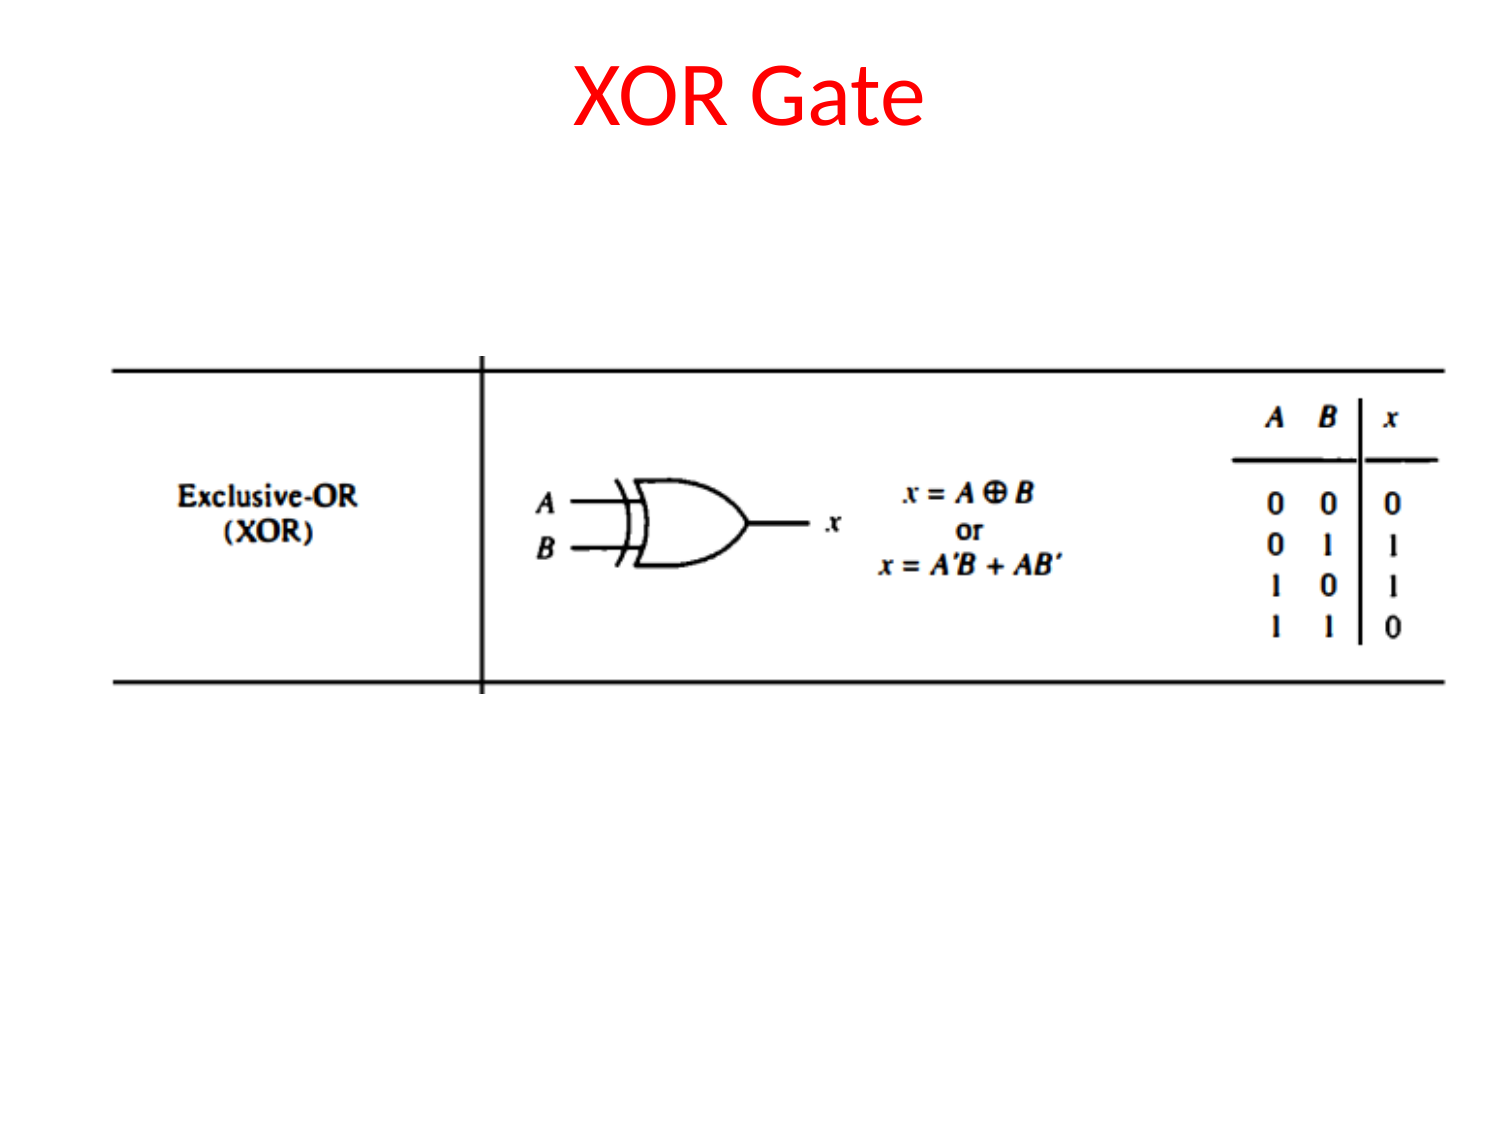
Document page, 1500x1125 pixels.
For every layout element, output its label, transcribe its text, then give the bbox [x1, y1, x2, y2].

title XOR Gate [75, 7, 1425, 171]
picture [100, 356, 1448, 694]
